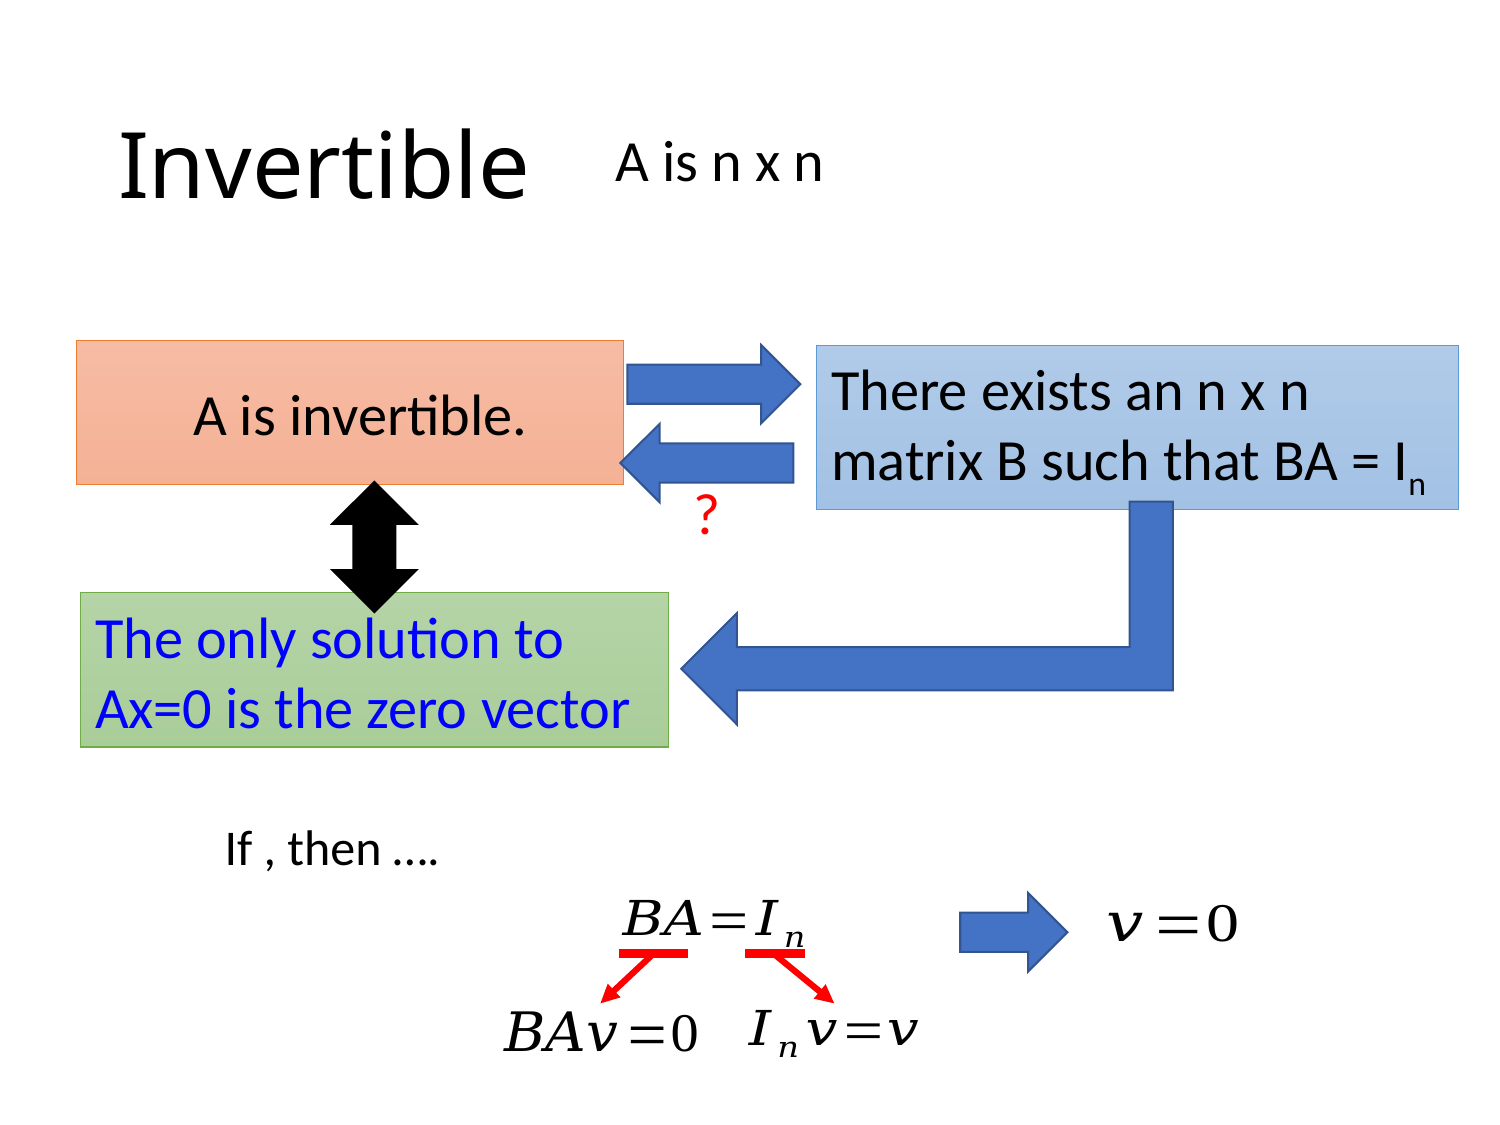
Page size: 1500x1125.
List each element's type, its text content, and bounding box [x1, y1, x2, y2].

text_box [626, 342, 802, 426]
text_box There exists an n x n matrix B such that BA = In [816, 345, 1459, 510]
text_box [76, 340, 624, 485]
text_box [624, 421, 795, 505]
text_box [679, 500, 1174, 727]
text_box The only solution to Ax=0 is the zero vector [80, 592, 669, 748]
text_box [329, 485, 419, 614]
text_box [959, 890, 1069, 975]
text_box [774, 953, 835, 1004]
text_box A is n x n [600, 115, 872, 201]
title Invertible [103, 59, 1397, 278]
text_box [600, 953, 654, 1004]
text_box ? [668, 469, 746, 554]
